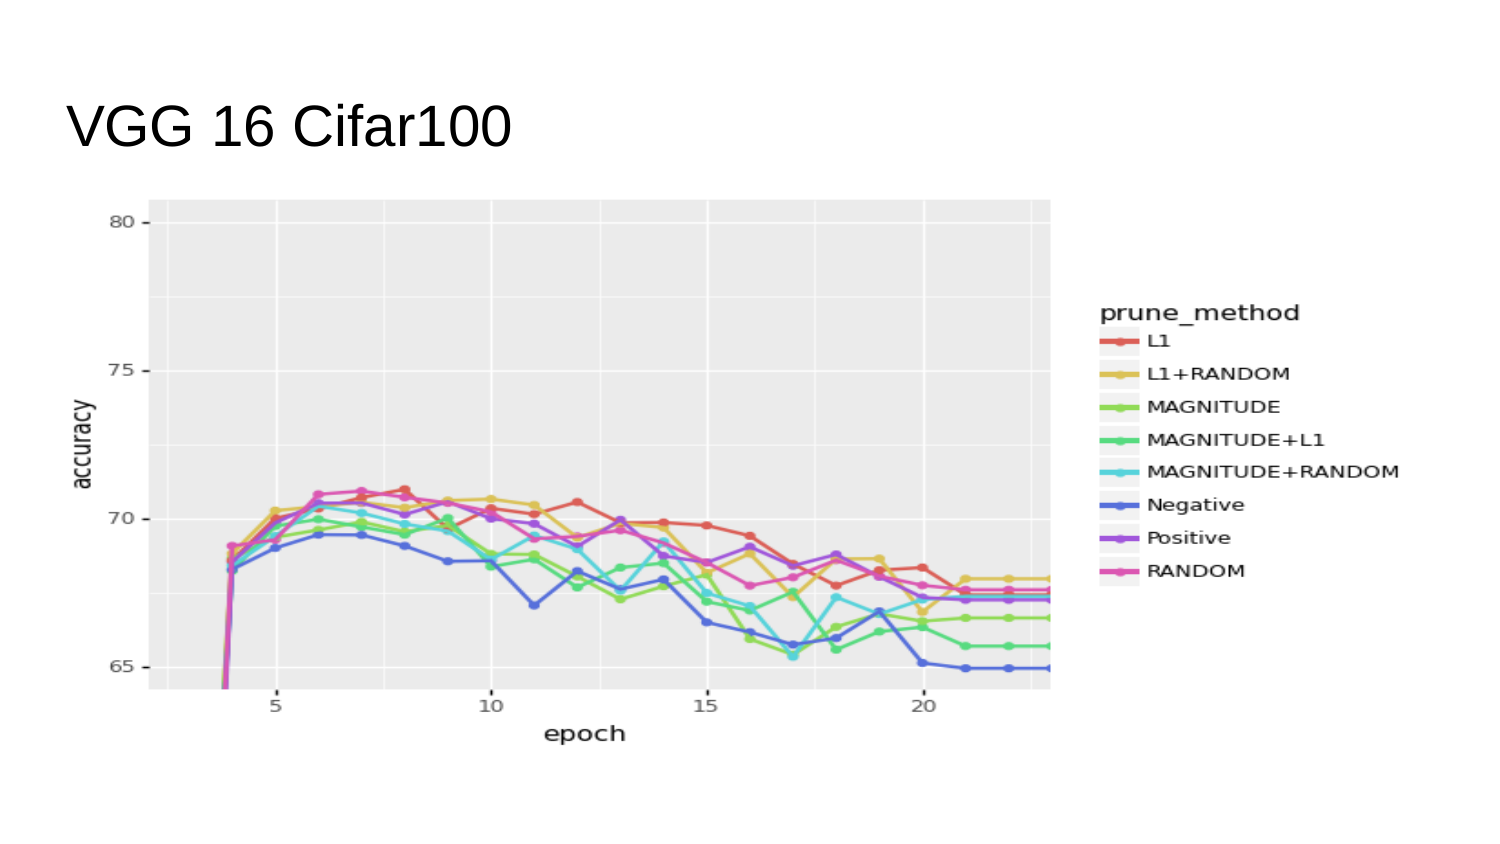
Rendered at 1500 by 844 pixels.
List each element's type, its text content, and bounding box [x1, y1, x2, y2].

title VGG 16 Cifar100 [51, 72, 1449, 167]
picture [50, 188, 1450, 757]
